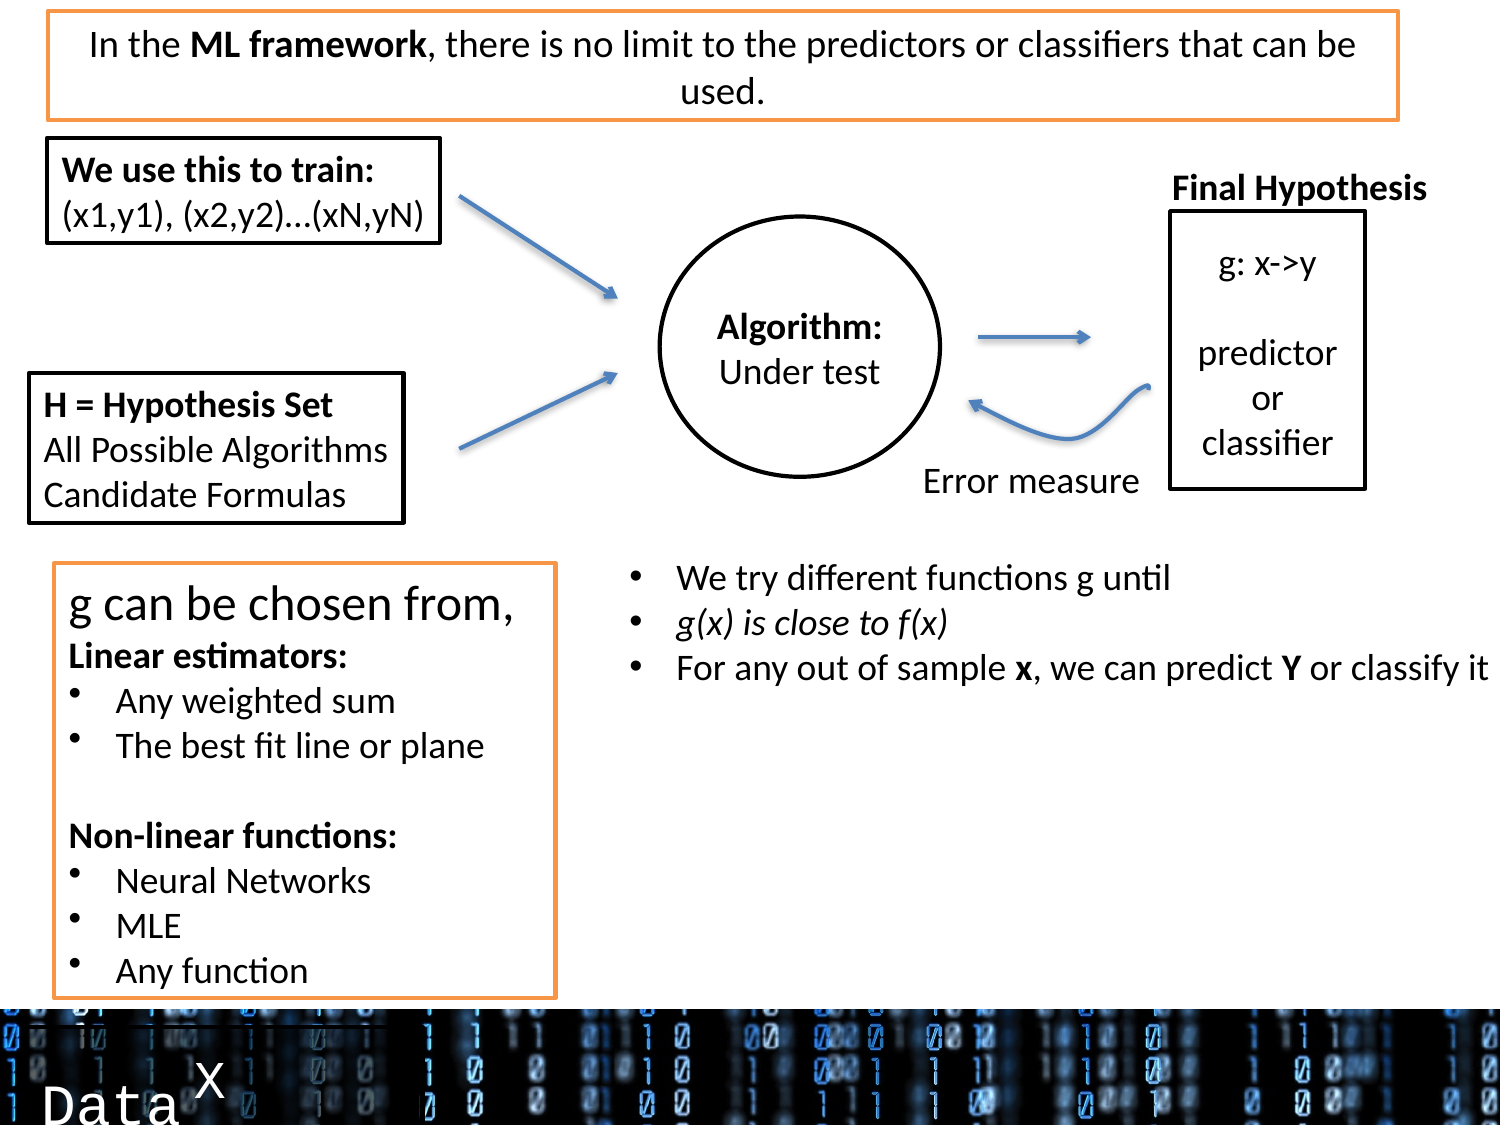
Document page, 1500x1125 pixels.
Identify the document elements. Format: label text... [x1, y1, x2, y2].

picture [0, 1009, 1500, 1125]
picture [93, 1120, 101, 1125]
text_box g can be chosen from, Linear estimators: Any weighted sum The best fit line or plane Non-linear functions: Neural Networks MLE Any function [52, 561, 558, 1000]
picture [28, 1029, 420, 1125]
text_box g: x->y predictor or classifier [1168, 216, 1367, 491]
text_box We use this to train: (x1,y1), (x2,y2)…(xN,yN) [45, 136, 442, 245]
picture [84, 1110, 98, 1122]
text_box H = Hypothesis Set All Possible Algorithms Candidate Formulas [27, 371, 406, 525]
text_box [458, 195, 619, 299]
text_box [458, 372, 619, 449]
text_box In the ML framework, there is no limit to the predictors or classifiers that can be used. [46, 9, 1400, 122]
text_box Algorithm: Under test [657, 214, 943, 479]
picture [154, 1110, 168, 1122]
picture [50, 1091, 67, 1121]
text_box We try different functions g until g(x) is close to f(x) For any out of sample x, we can predict Y or classify it [614, 545, 1500, 696]
text_box [968, 383, 1151, 442]
text_box Final Hypothesis [1157, 156, 1473, 216]
text_box Error measure [908, 448, 1156, 509]
picture [163, 1120, 171, 1125]
